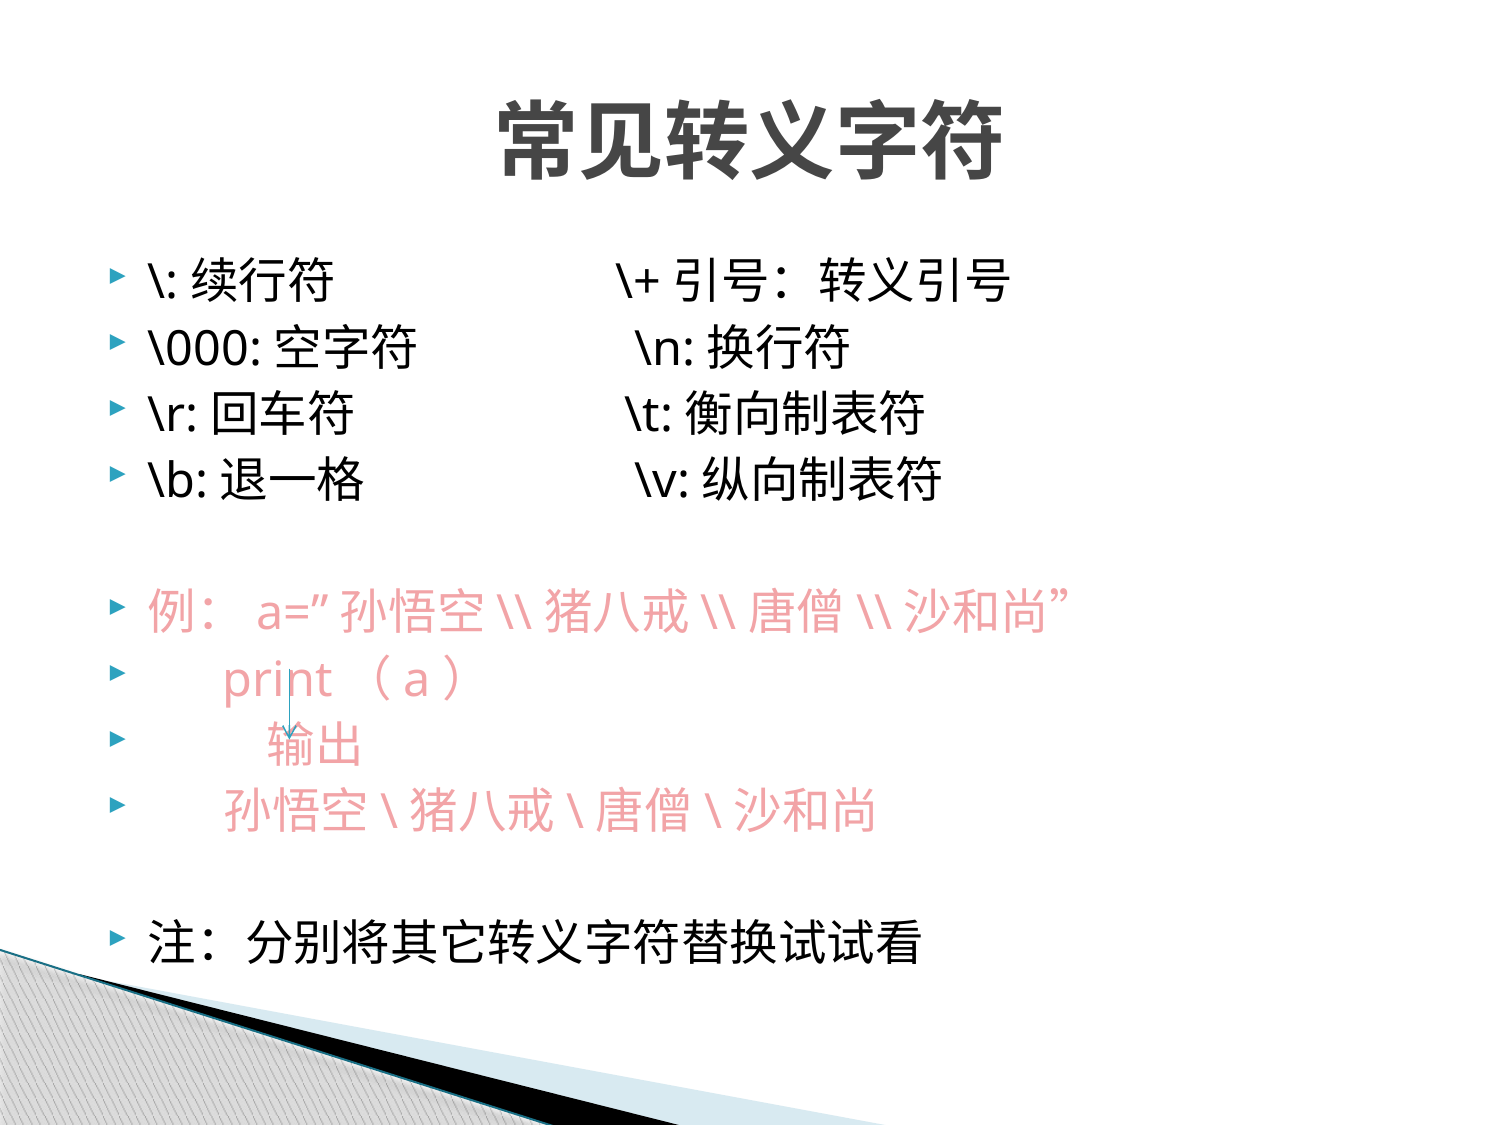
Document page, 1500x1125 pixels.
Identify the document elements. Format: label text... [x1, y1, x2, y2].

title 常见转义字符 [75, 45, 1425, 233]
list \:续行符 \+引号：转义引号 \000:空字符 \n:换行符 \r:回车符 \t:衡向制表符 \b:退一格 \v:纵向制表符 例：a=”孙悟空\\猪八戒\\唐僧\\沙和尚” print（a） 输出 孙悟空\猪八戒\唐僧\沙和尚 注：分别将其它转义字符替换试试看 [75, 243, 1425, 986]
